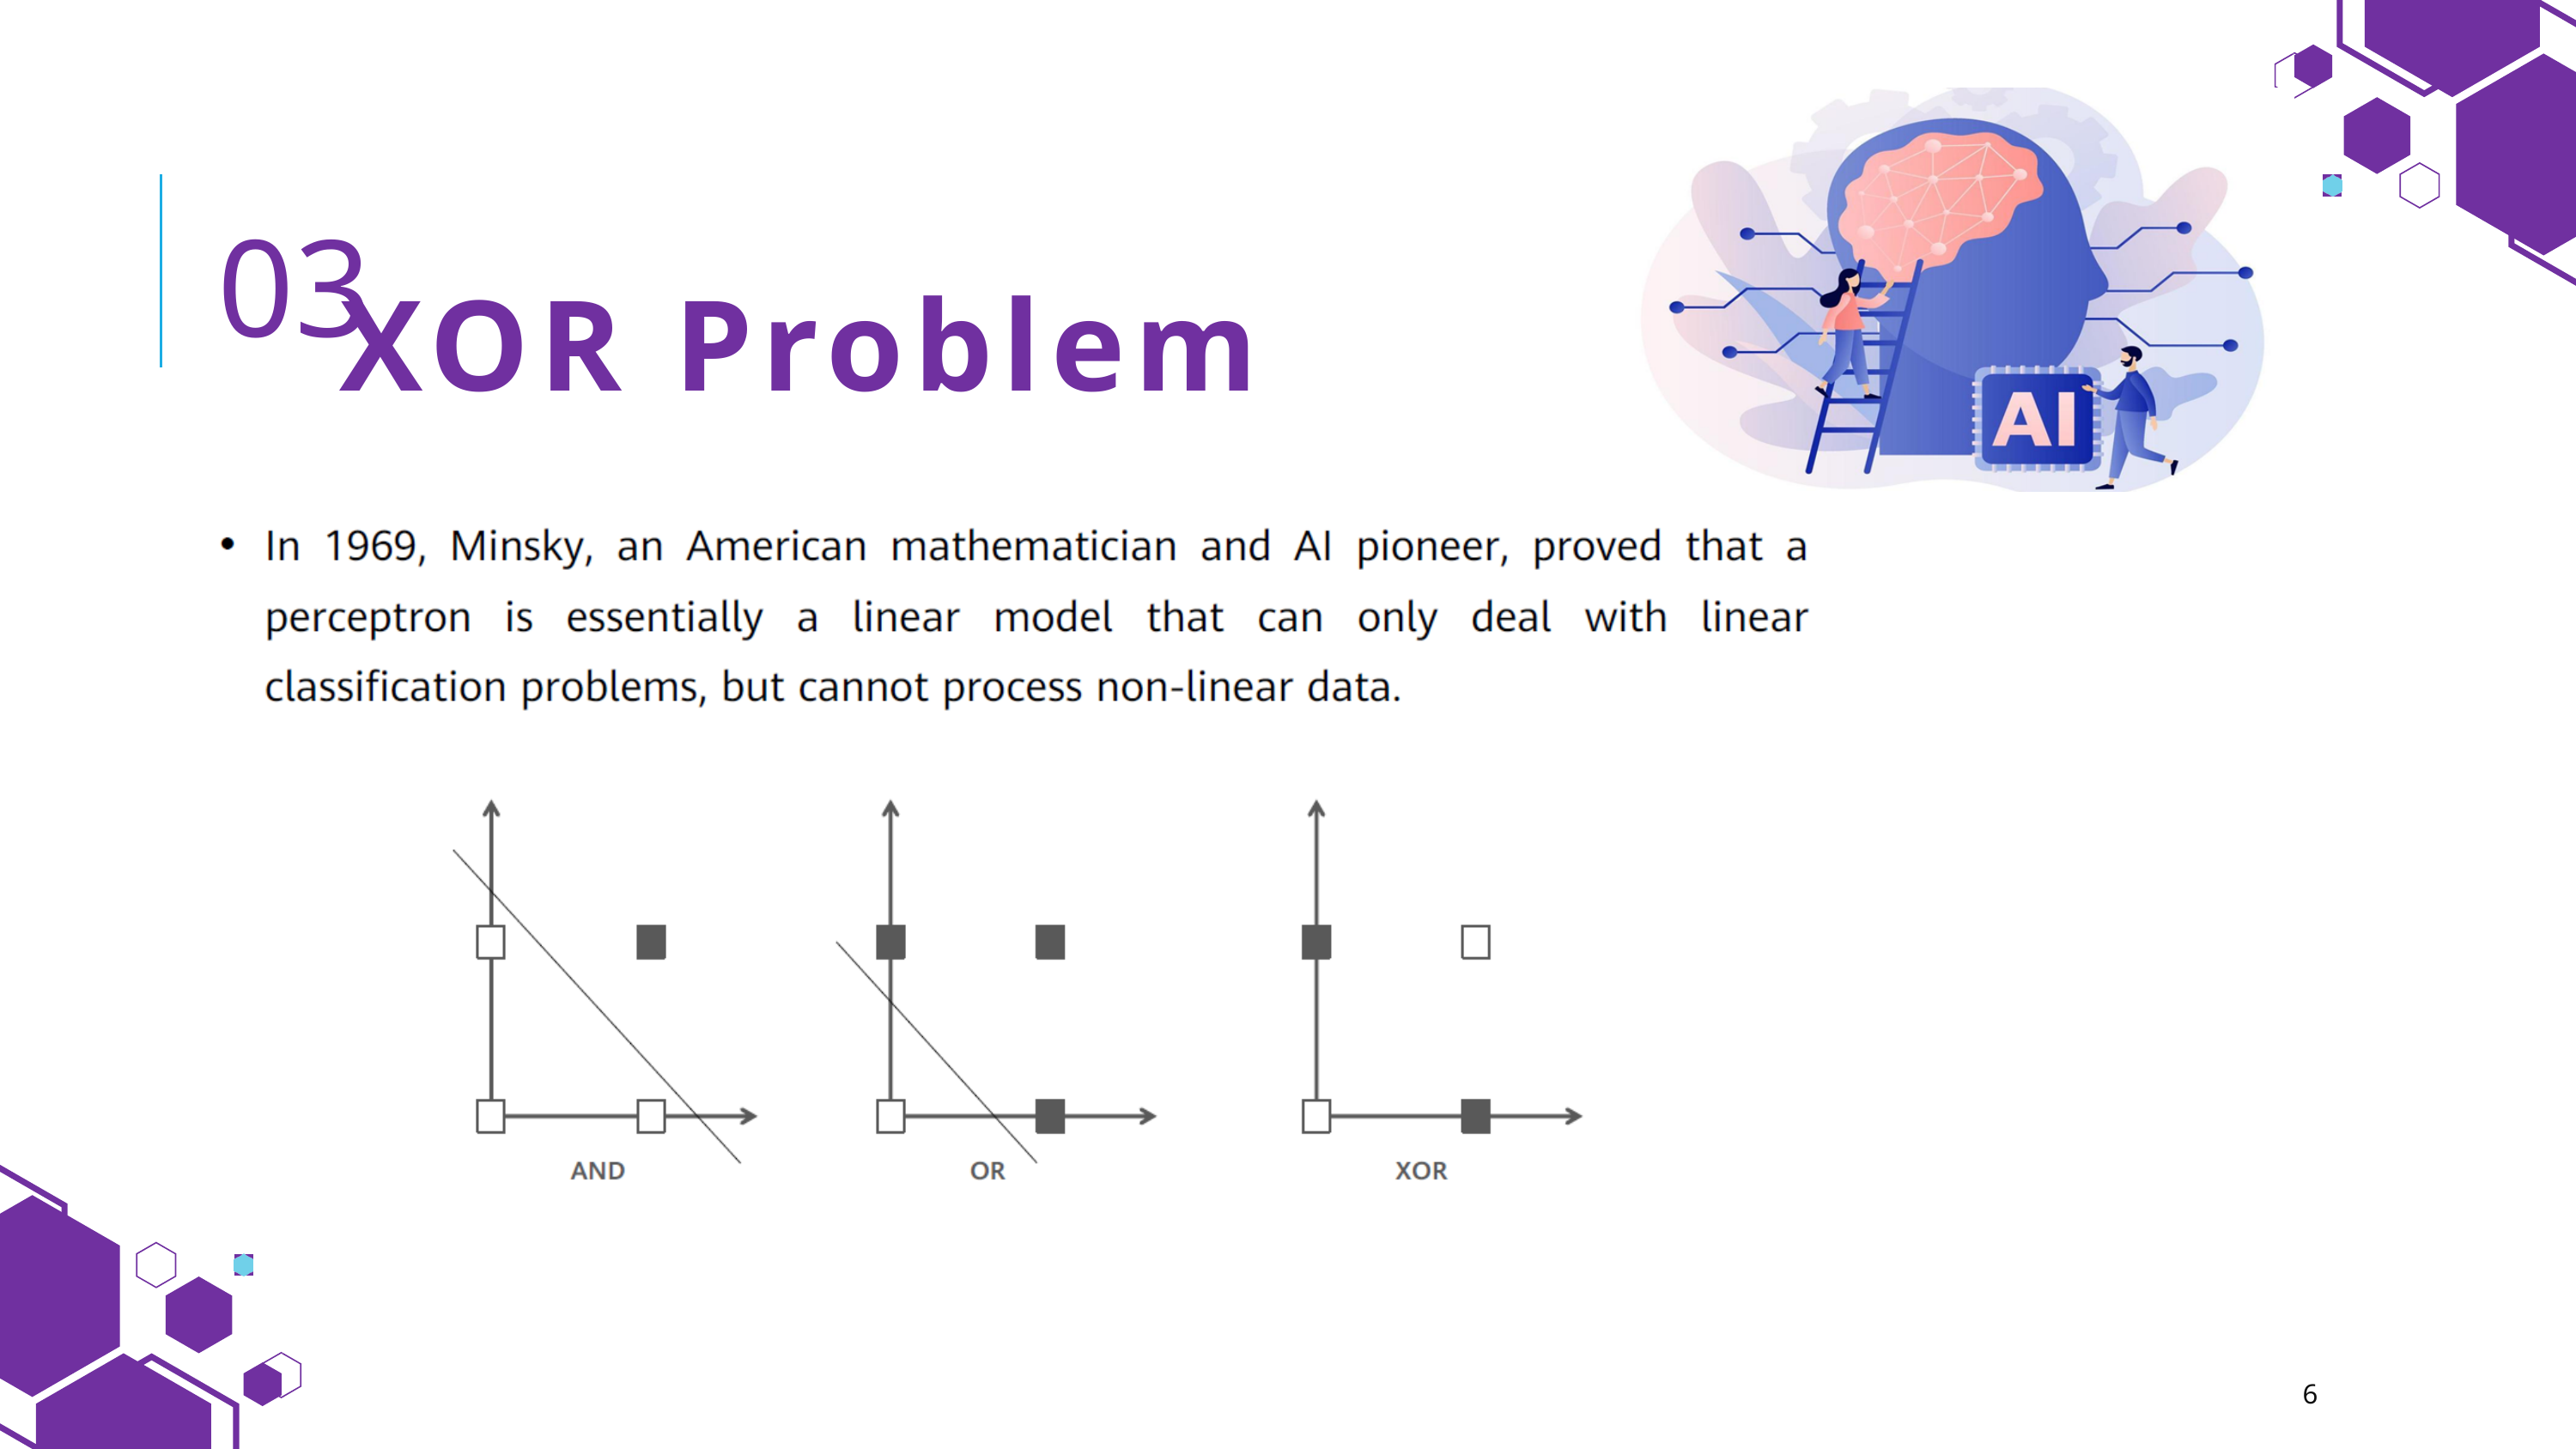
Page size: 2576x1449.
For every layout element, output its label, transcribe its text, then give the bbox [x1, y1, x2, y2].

slide_number 6 [2289, 1367, 2496, 1425]
text_box XOR Problem [337, 264, 1605, 416]
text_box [2274, 0, 2576, 287]
picture [210, 508, 1920, 1229]
title 03 [216, 160, 1605, 404]
picture [1610, 87, 2295, 492]
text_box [0, 1164, 302, 1449]
